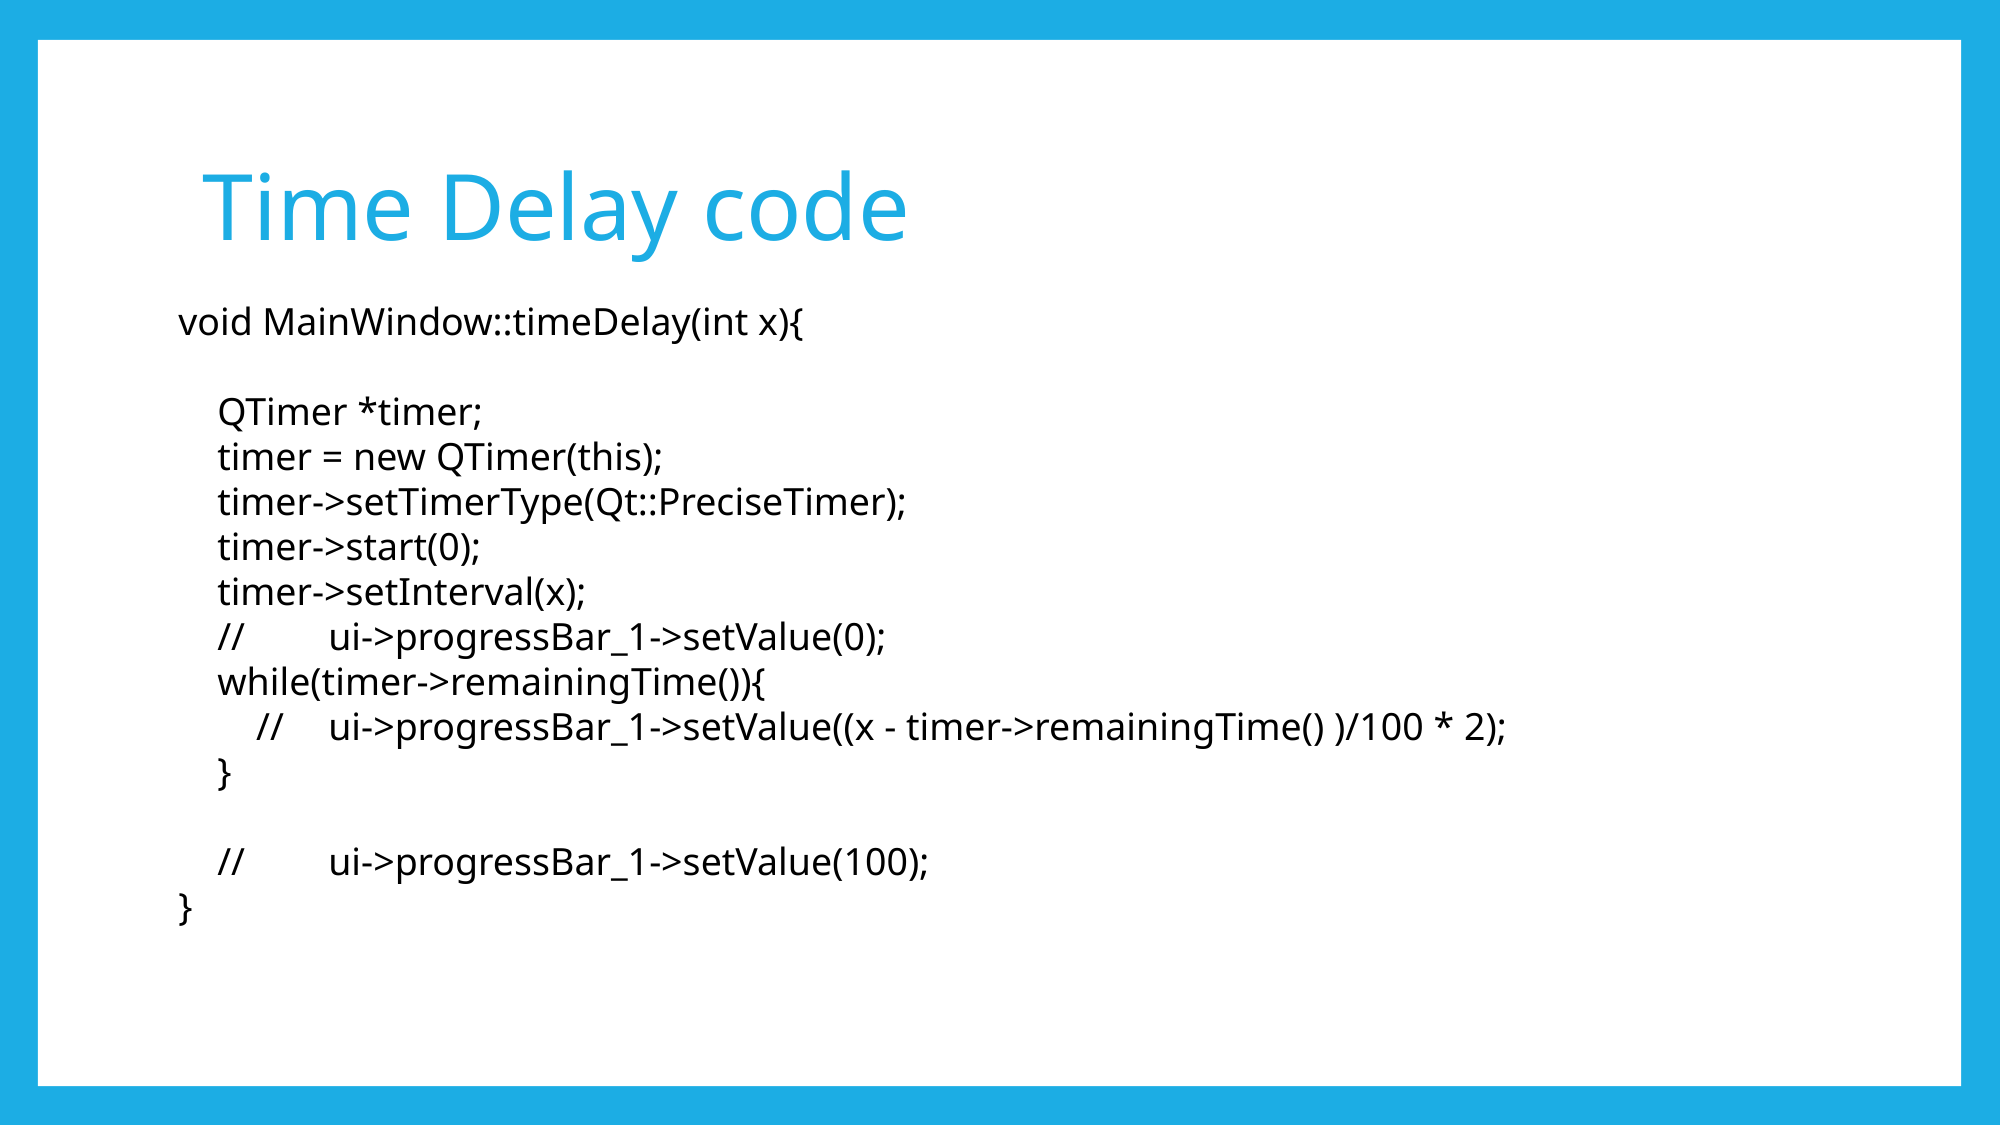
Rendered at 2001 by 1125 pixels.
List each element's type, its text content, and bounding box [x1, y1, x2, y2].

title Time Delay code [187, 99, 1808, 323]
text_box void MainWindow::timeDelay(int x){ QTimer *timer; timer = new QTimer(this); timer->setTimerType(Qt::PreciseTimer); timer->start(0); timer->setInterval(x); // ui->progressBar_1->setValue(0); while(timer->remainingTime()){ // ui->progressBar_1->setValue((x - timer->remainingTime() )/100 * 2); } // ui->progressBar_1->setValue(100); } [163, 290, 1523, 936]
